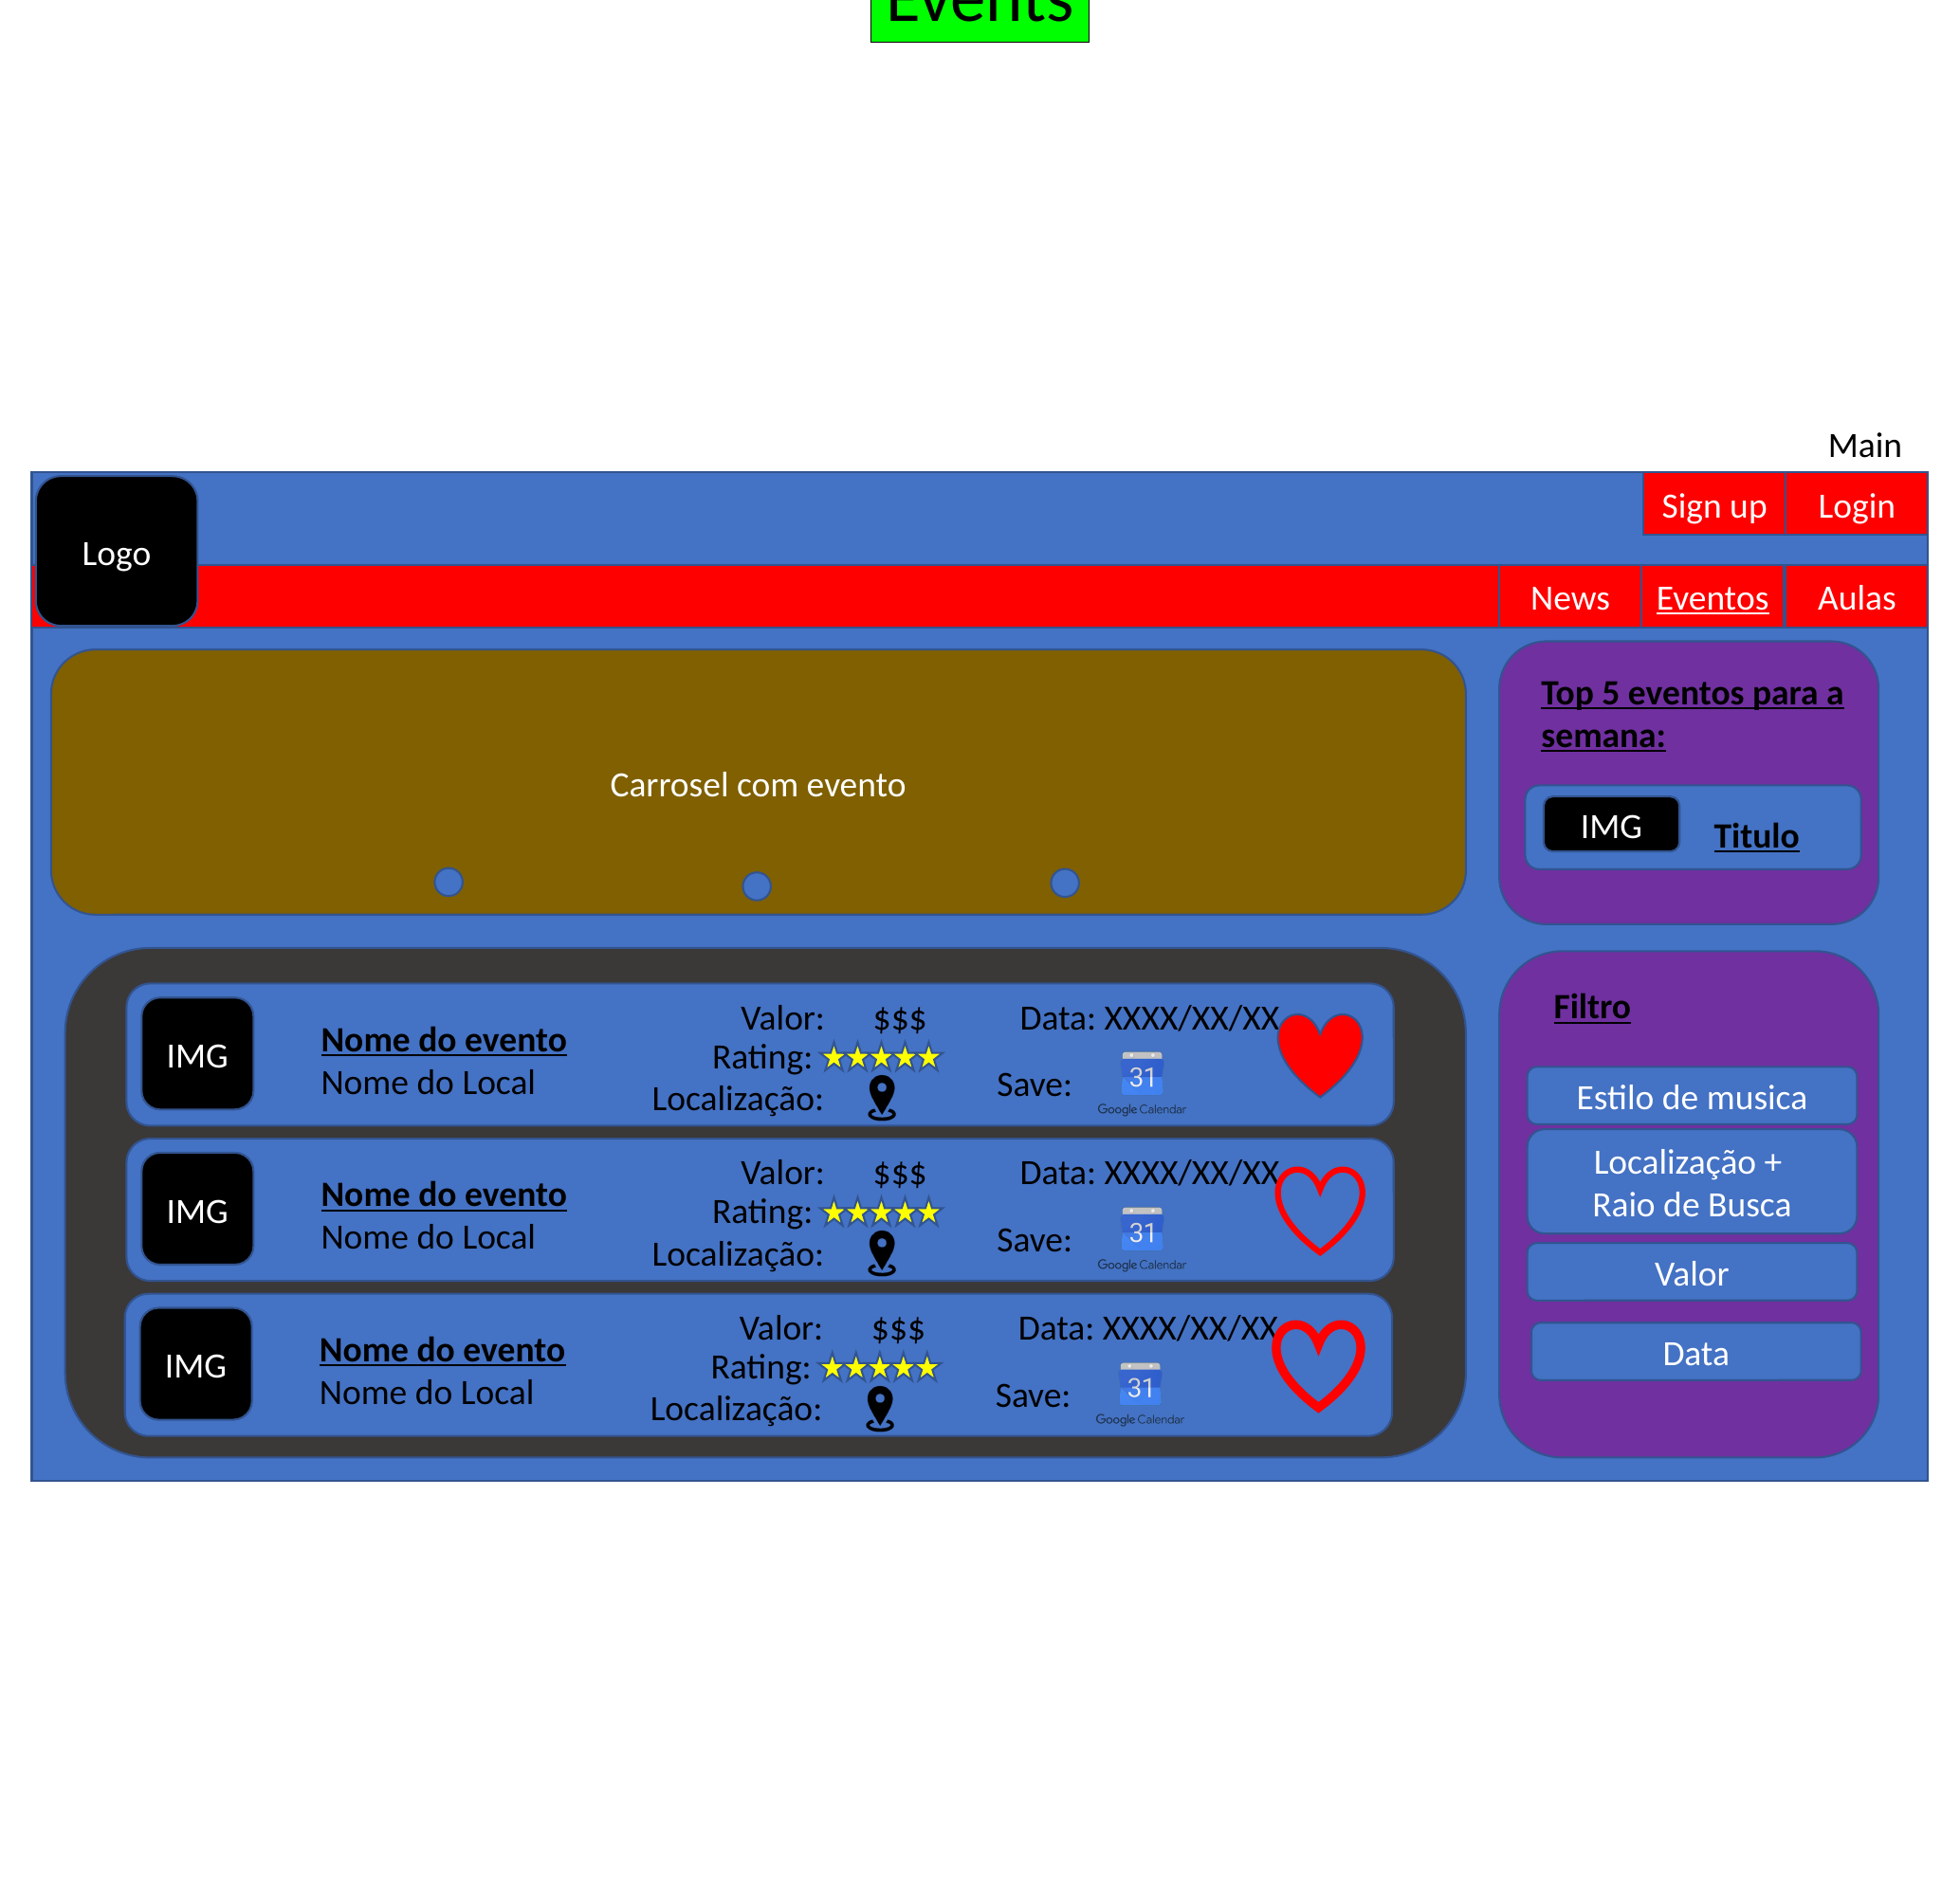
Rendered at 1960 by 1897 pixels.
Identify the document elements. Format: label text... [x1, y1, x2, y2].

text_box [30, 471, 1929, 564]
text_box Logo [34, 475, 199, 628]
text_box Sign up [1642, 471, 1786, 536]
text_box Eventos [1640, 564, 1785, 629]
text_box News [1500, 564, 1640, 629]
text_box [30, 564, 1500, 629]
text_box Login [1786, 471, 1929, 536]
text_box [433, 866, 464, 898]
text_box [1499, 951, 1879, 1458]
text_box [1498, 640, 1880, 925]
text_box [124, 1293, 1393, 1450]
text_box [126, 983, 1394, 1139]
text_box [30, 629, 1929, 1482]
text_box [742, 871, 772, 902]
text_box Events [870, 0, 1090, 43]
text_box Carrosel com evento [49, 648, 1467, 916]
text_box [64, 946, 1467, 1459]
text_box Top 5 eventos para a semana: [1527, 662, 1863, 762]
text_box [1050, 867, 1080, 899]
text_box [1525, 785, 1861, 877]
text_box Aulas [1785, 564, 1929, 629]
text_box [126, 1139, 1394, 1294]
text_box Main [1813, 414, 1916, 471]
